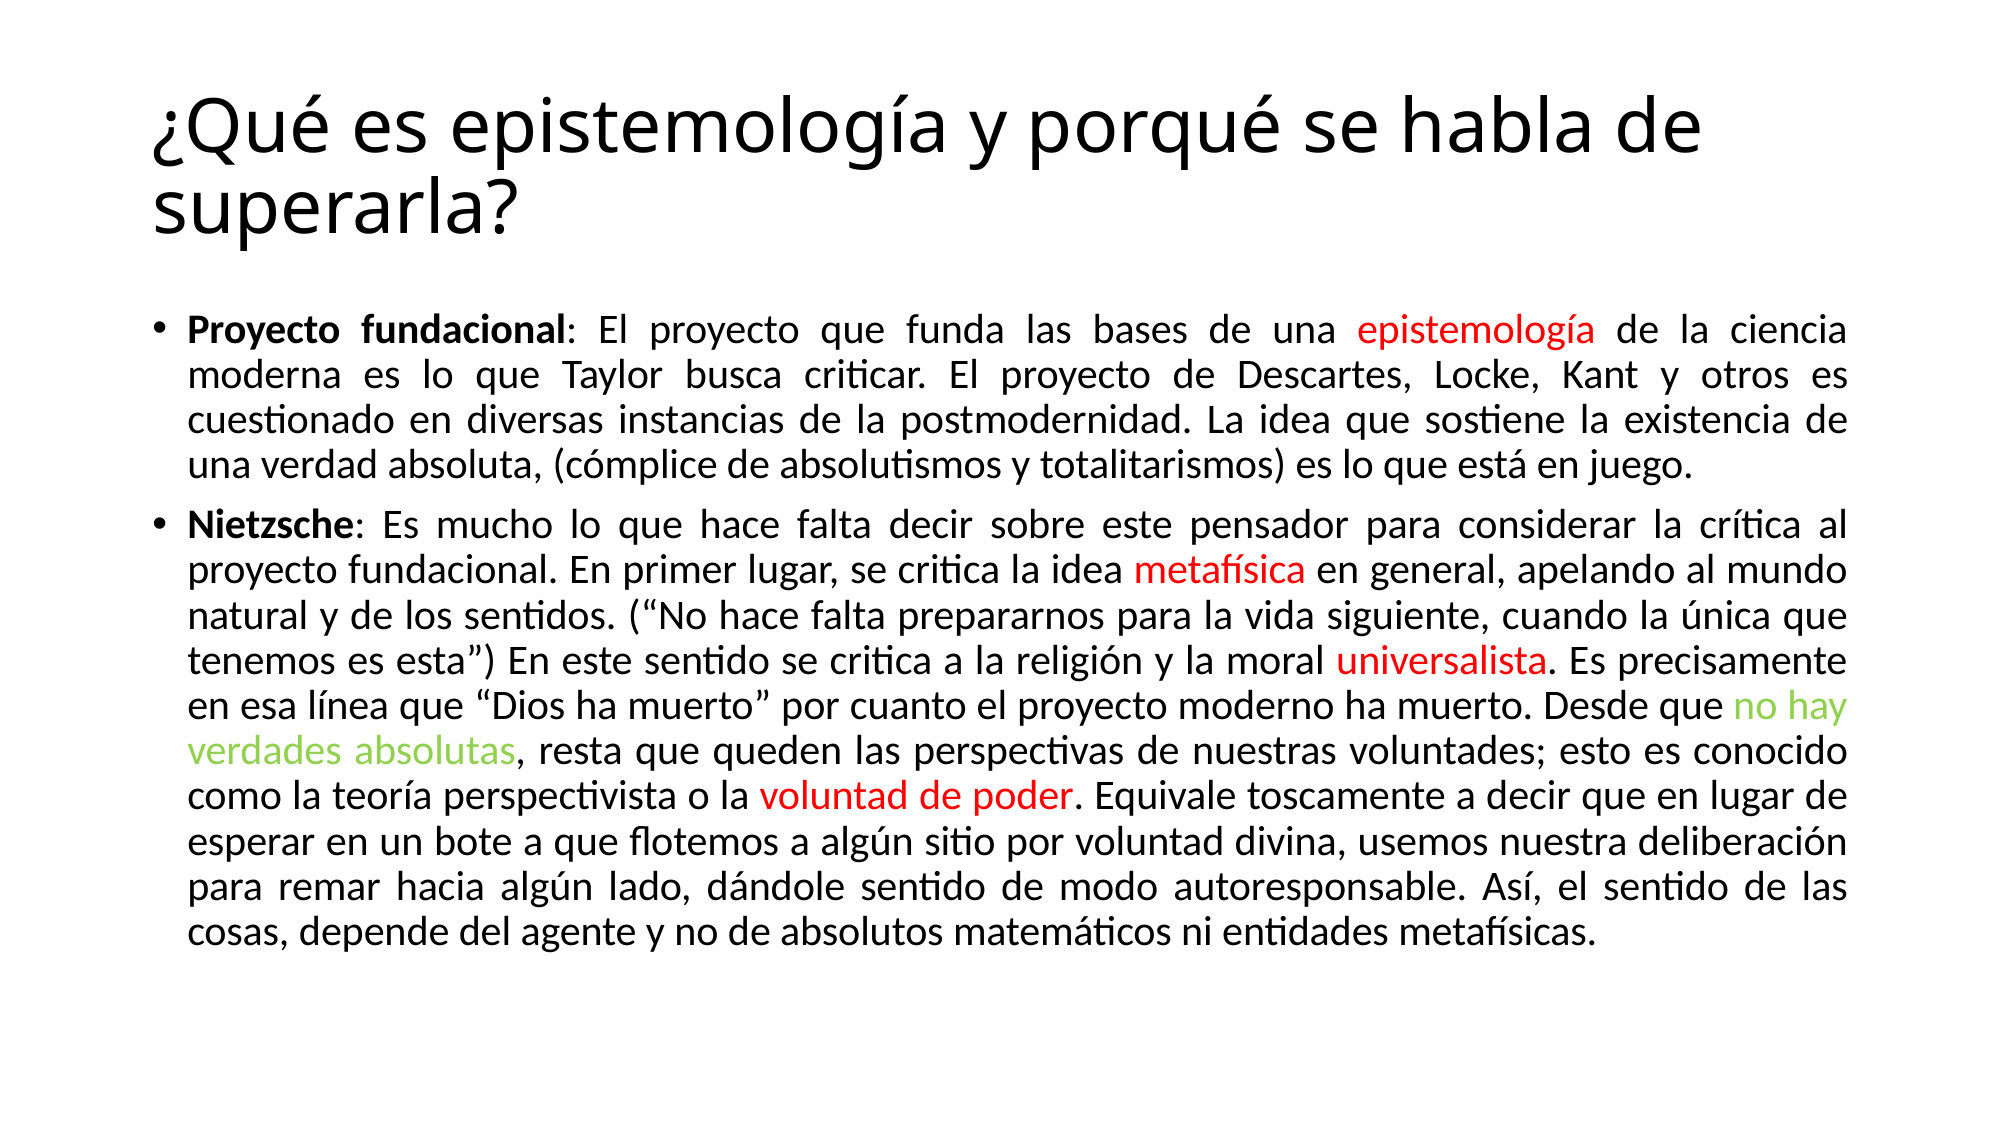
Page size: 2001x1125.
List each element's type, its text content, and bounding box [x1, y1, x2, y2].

list Proyecto fundacional: El proyecto que funda las bases de una epistemología de la ciencia moderna es lo que Taylor busca criticar. El proyecto de Descartes, Locke, Kant y otros es cuestionado en diversas instancias de la postmodernidad. La idea que sostiene la existencia de una verdad absoluta, (cómplice de absolutismos y totalitarismos) es lo que está en juego. Nietzsche: Es mucho lo que hace falta decir sobre este pensador para considerar la crítica al proyecto fundacional. En primer lugar, se critica la idea metafísica en general, apelando al mundo natural y de los sentidos. (“No hace falta prepararnos para la vida siguiente, cuando la única que tenemos es esta”) En este sentido se critica a la religión y la moral universalista. Es precisamente en esa línea que “Dios ha muerto” por cuanto el proyecto moderno ha muerto. Desde que no hay verdades absolutas, resta que queden las perspectivas de nuestras voluntades; esto es conocido como la teoría perspectivista o la voluntad de poder. Equivale toscamente a decir que en lugar de esperar en un bote a que flotemos a algún sitio por voluntad divina, usemos nuestra deliberación para remar hacia algún lado, dándole sentido de modo autoresponsable. Así, el sentido de las cosas, depende del agente y no de absolutos matemáticos ni entidades metafísicas. [137, 299, 1863, 1014]
title ¿Qué es epistemología y porqué se habla de superarla? [137, 59, 1863, 278]
